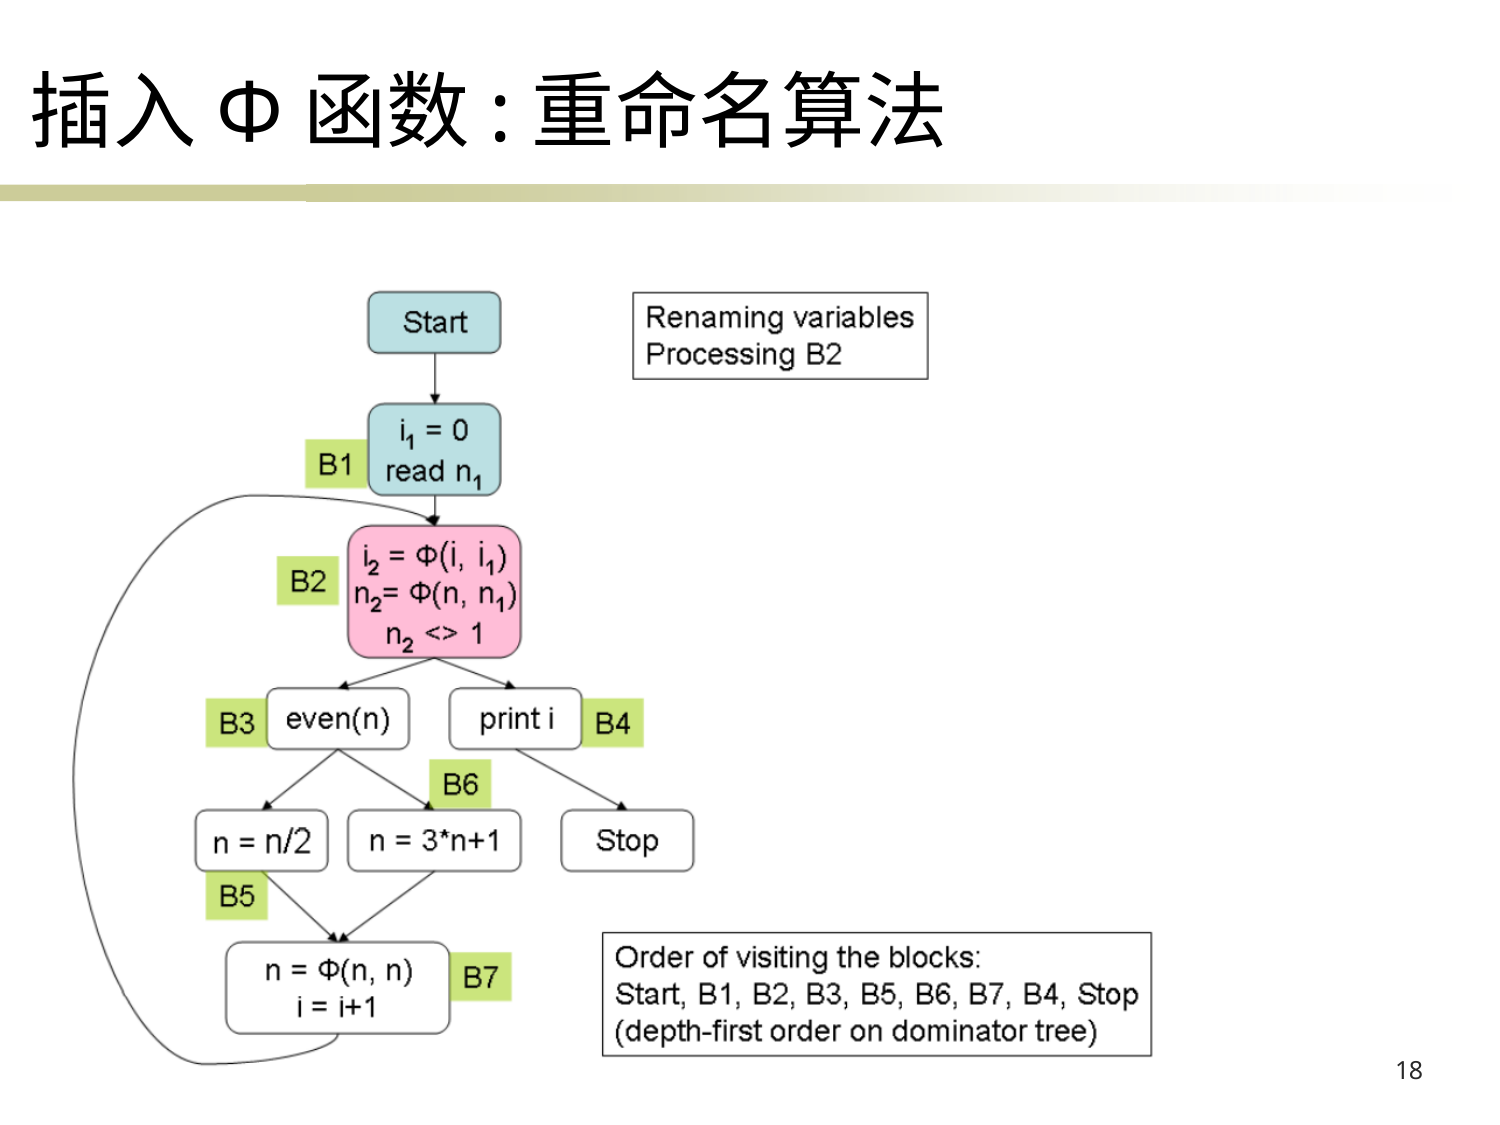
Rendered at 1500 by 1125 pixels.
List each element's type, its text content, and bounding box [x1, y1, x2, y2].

picture [62, 262, 1196, 1084]
title 插入Φ函数:重命名算法 [27, 56, 1500, 247]
slide_number 18 [1388, 1063, 1429, 1125]
